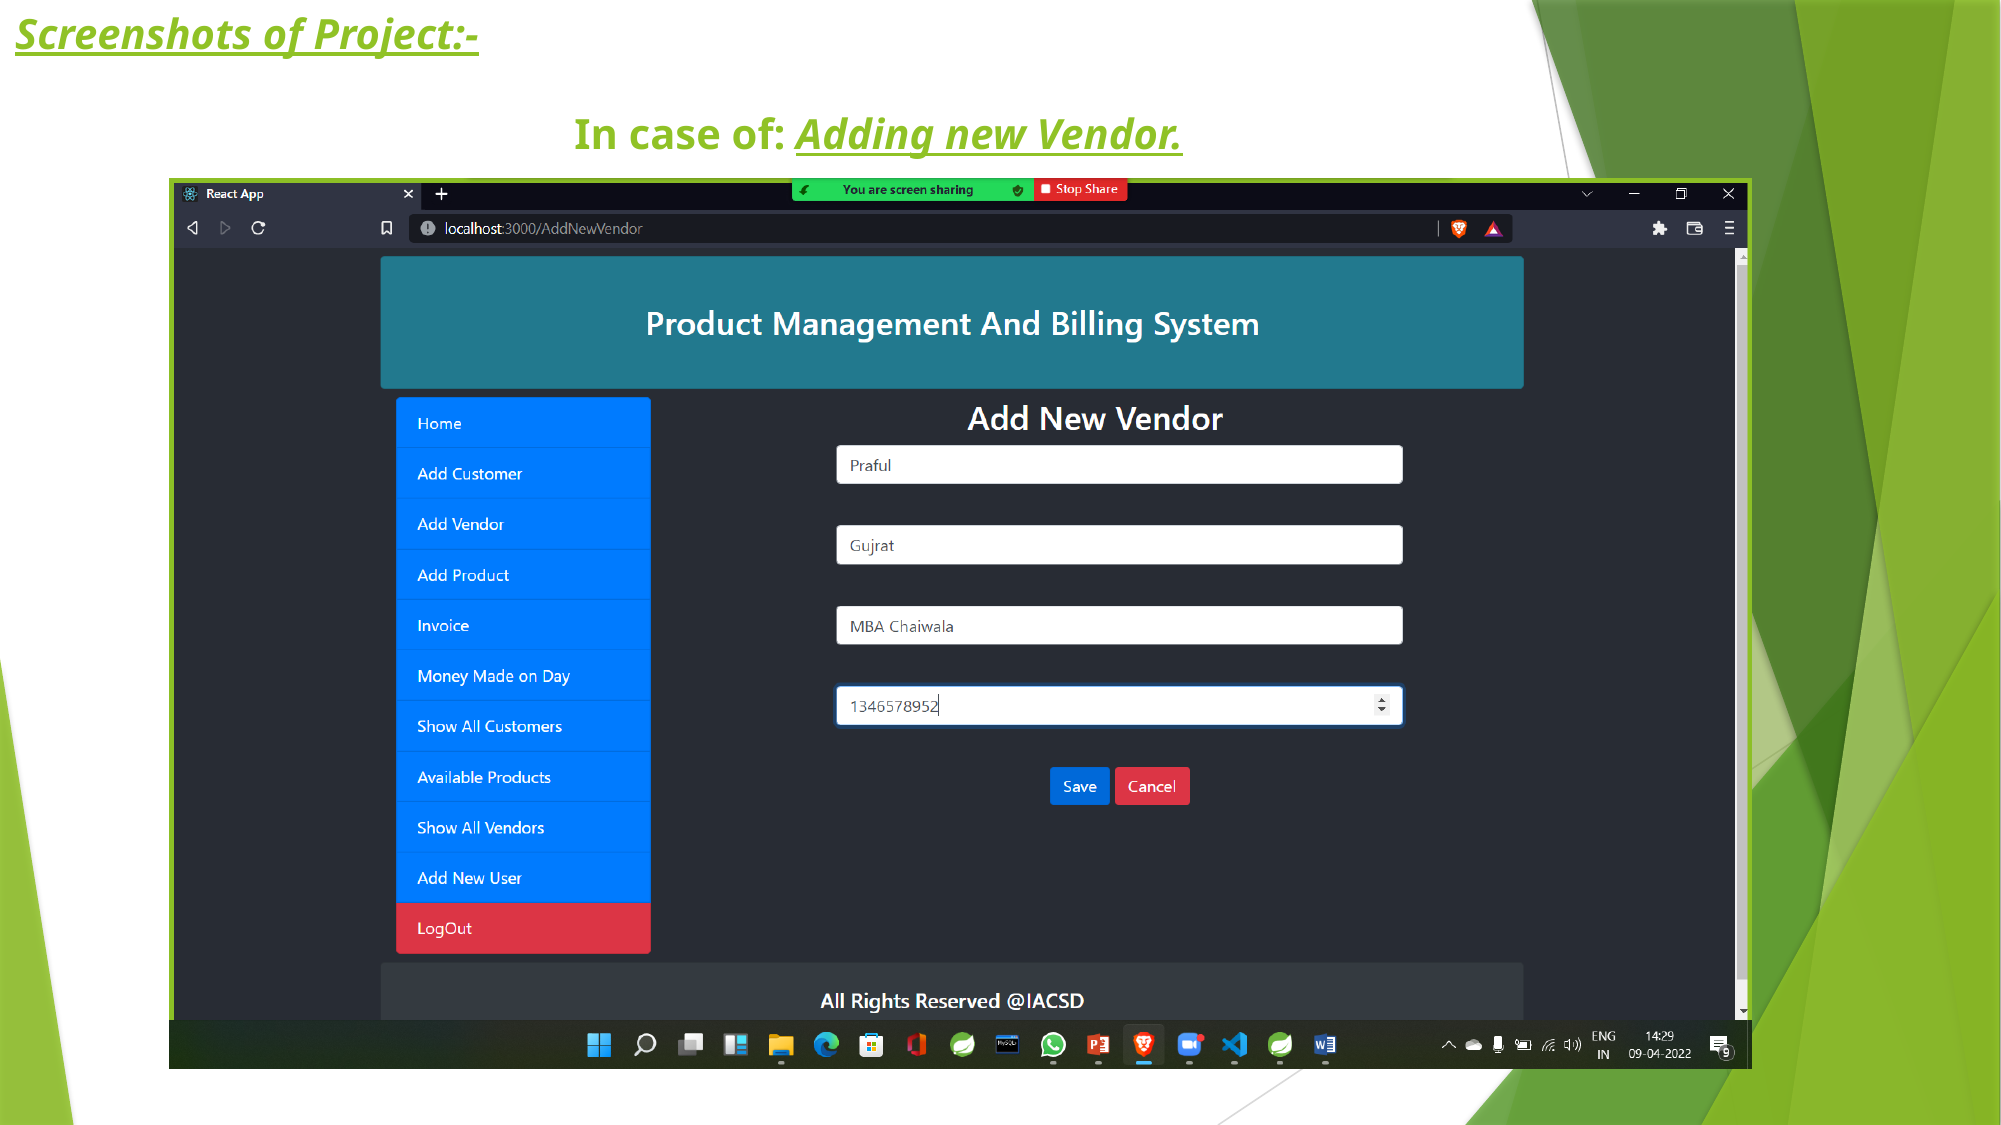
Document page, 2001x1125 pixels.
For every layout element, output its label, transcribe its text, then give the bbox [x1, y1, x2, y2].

picture [169, 177, 1753, 1069]
title Screenshots of Project:- In case of: Adding new Vendor. [0, 0, 1978, 1125]
